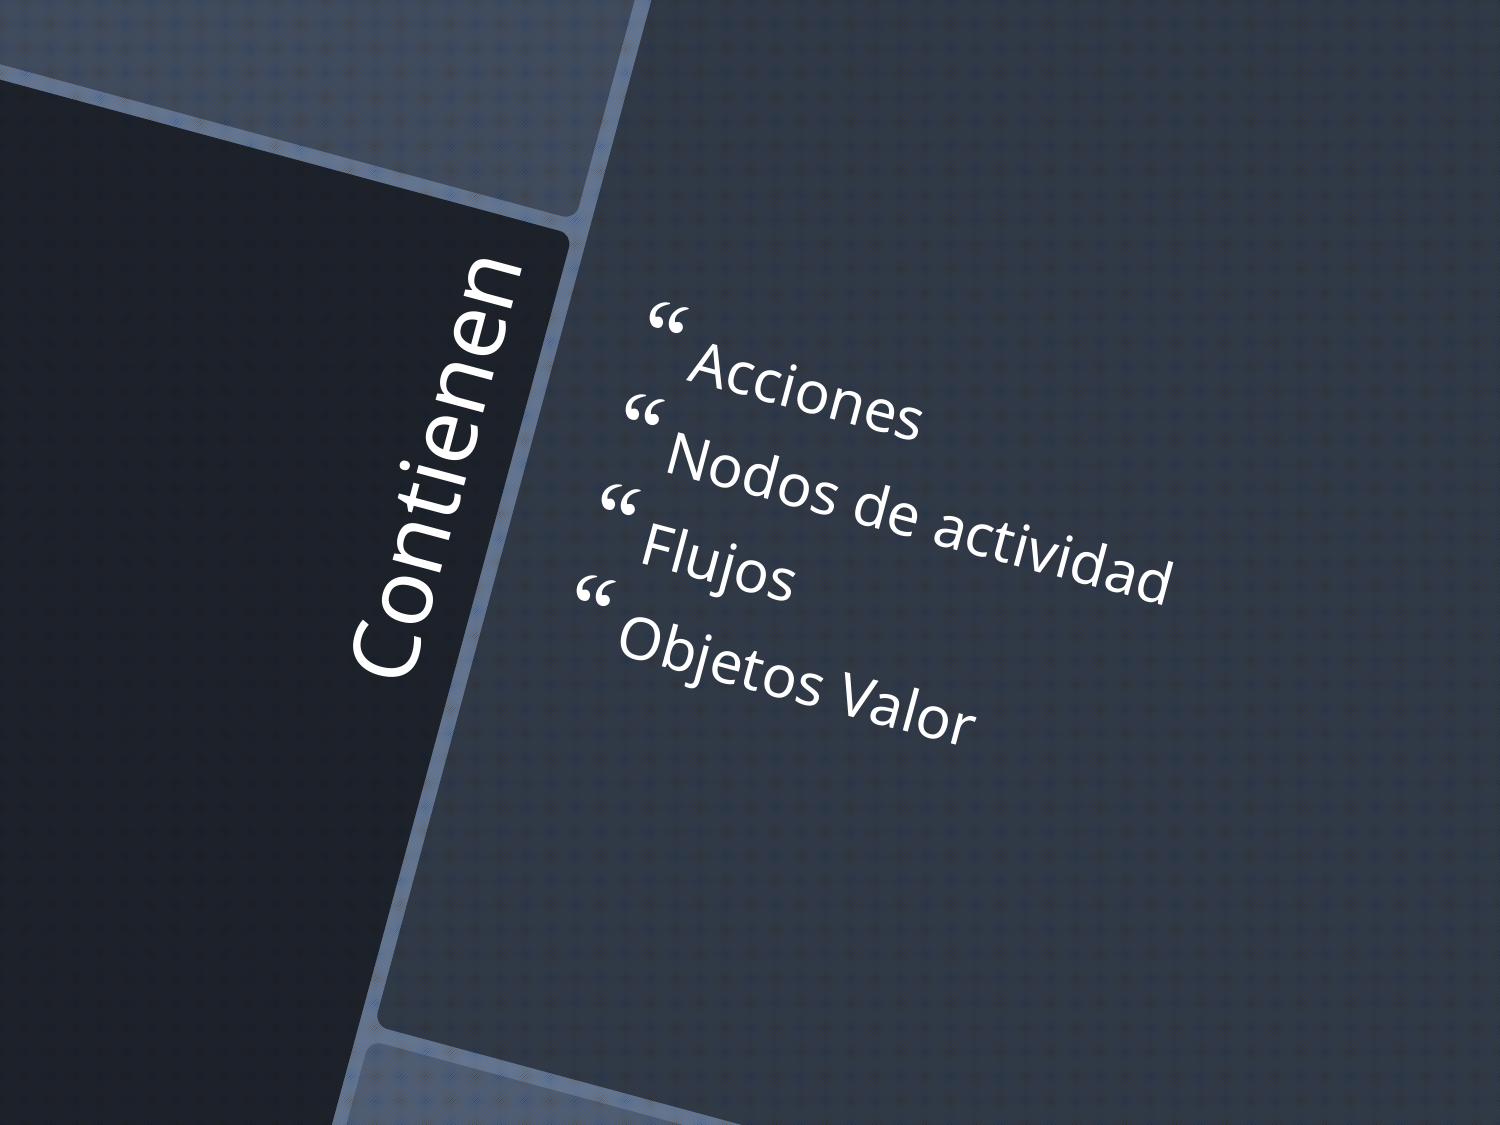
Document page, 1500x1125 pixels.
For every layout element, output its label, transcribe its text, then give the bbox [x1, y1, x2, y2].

list Acciones Nodos de actividad Flujos Objetos Valor [475, 72, 1430, 1076]
title Contienen [69, 181, 554, 1056]
